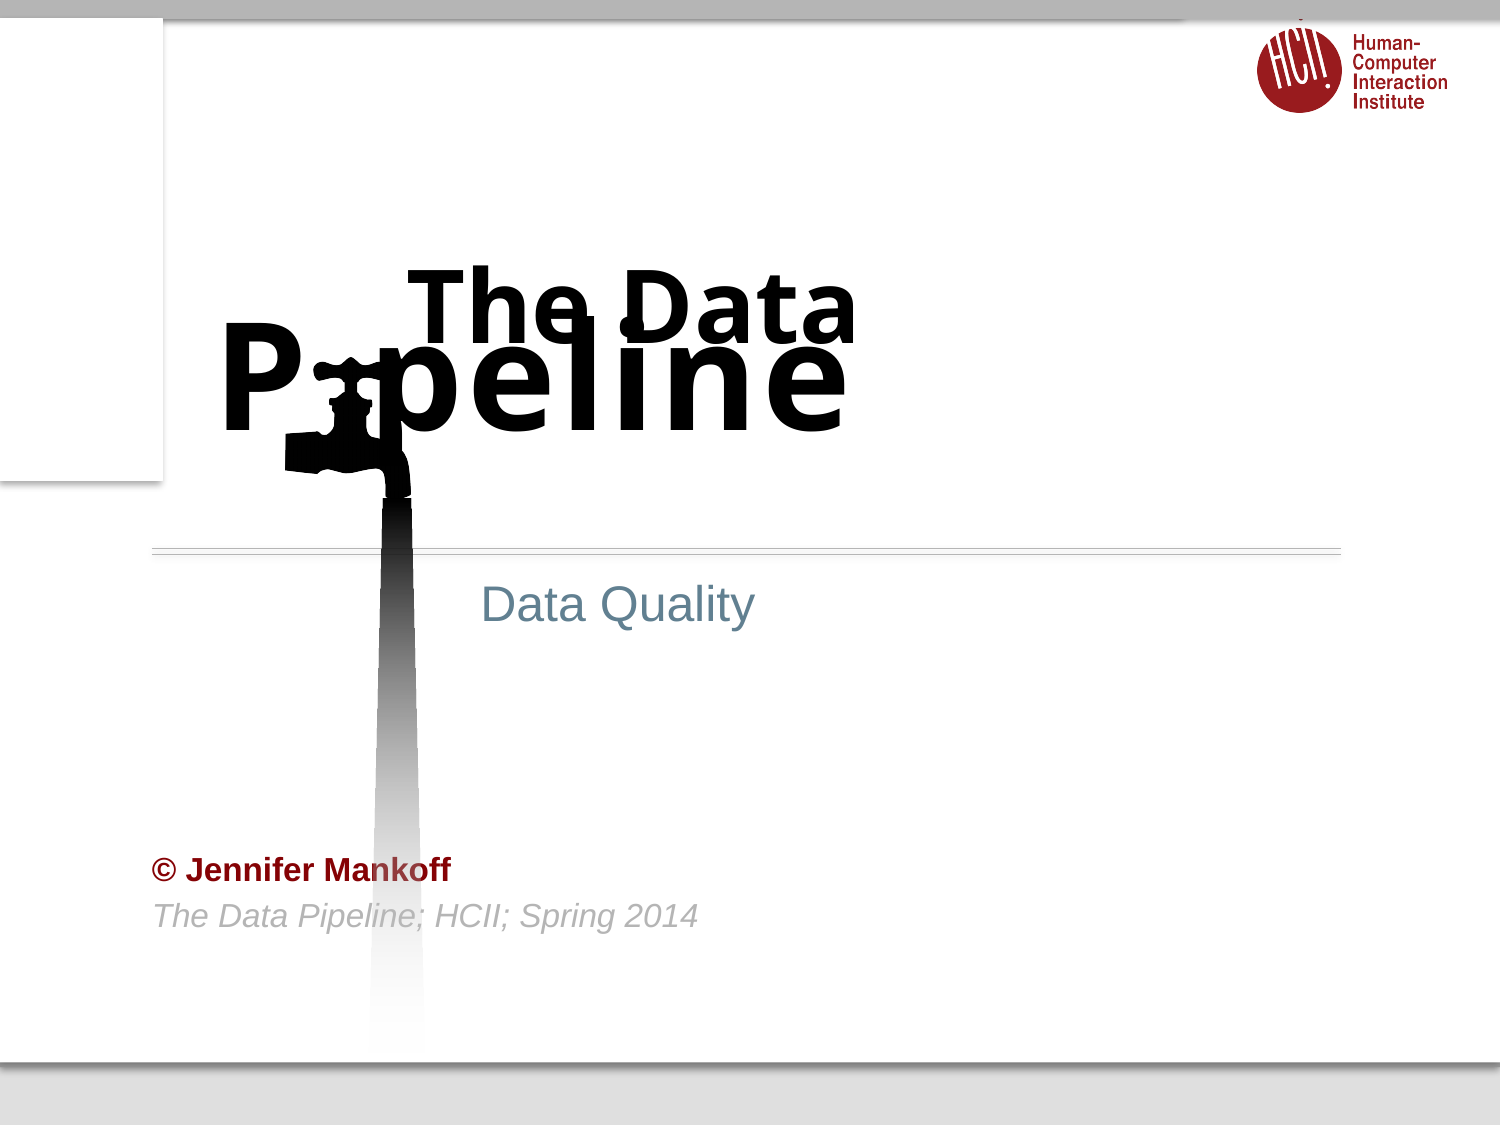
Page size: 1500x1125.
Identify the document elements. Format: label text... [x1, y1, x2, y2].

list The Data Pipeline; HCII; Spring 2014 [421, 894, 1342, 984]
list © Jennifer Mankoff [420, 848, 1342, 894]
list The Data Pipeline; HCII; Spring 2014 [151, 894, 372, 984]
text_box [368, 507, 425, 1057]
list © Jennifer Mankoff [151, 848, 373, 894]
text_box P peline [199, 223, 973, 478]
subtitle Data Quality [480, 577, 1342, 748]
picture [1257, 20, 1447, 113]
picture [284, 357, 411, 499]
text_box The Data [368, 233, 1143, 371]
